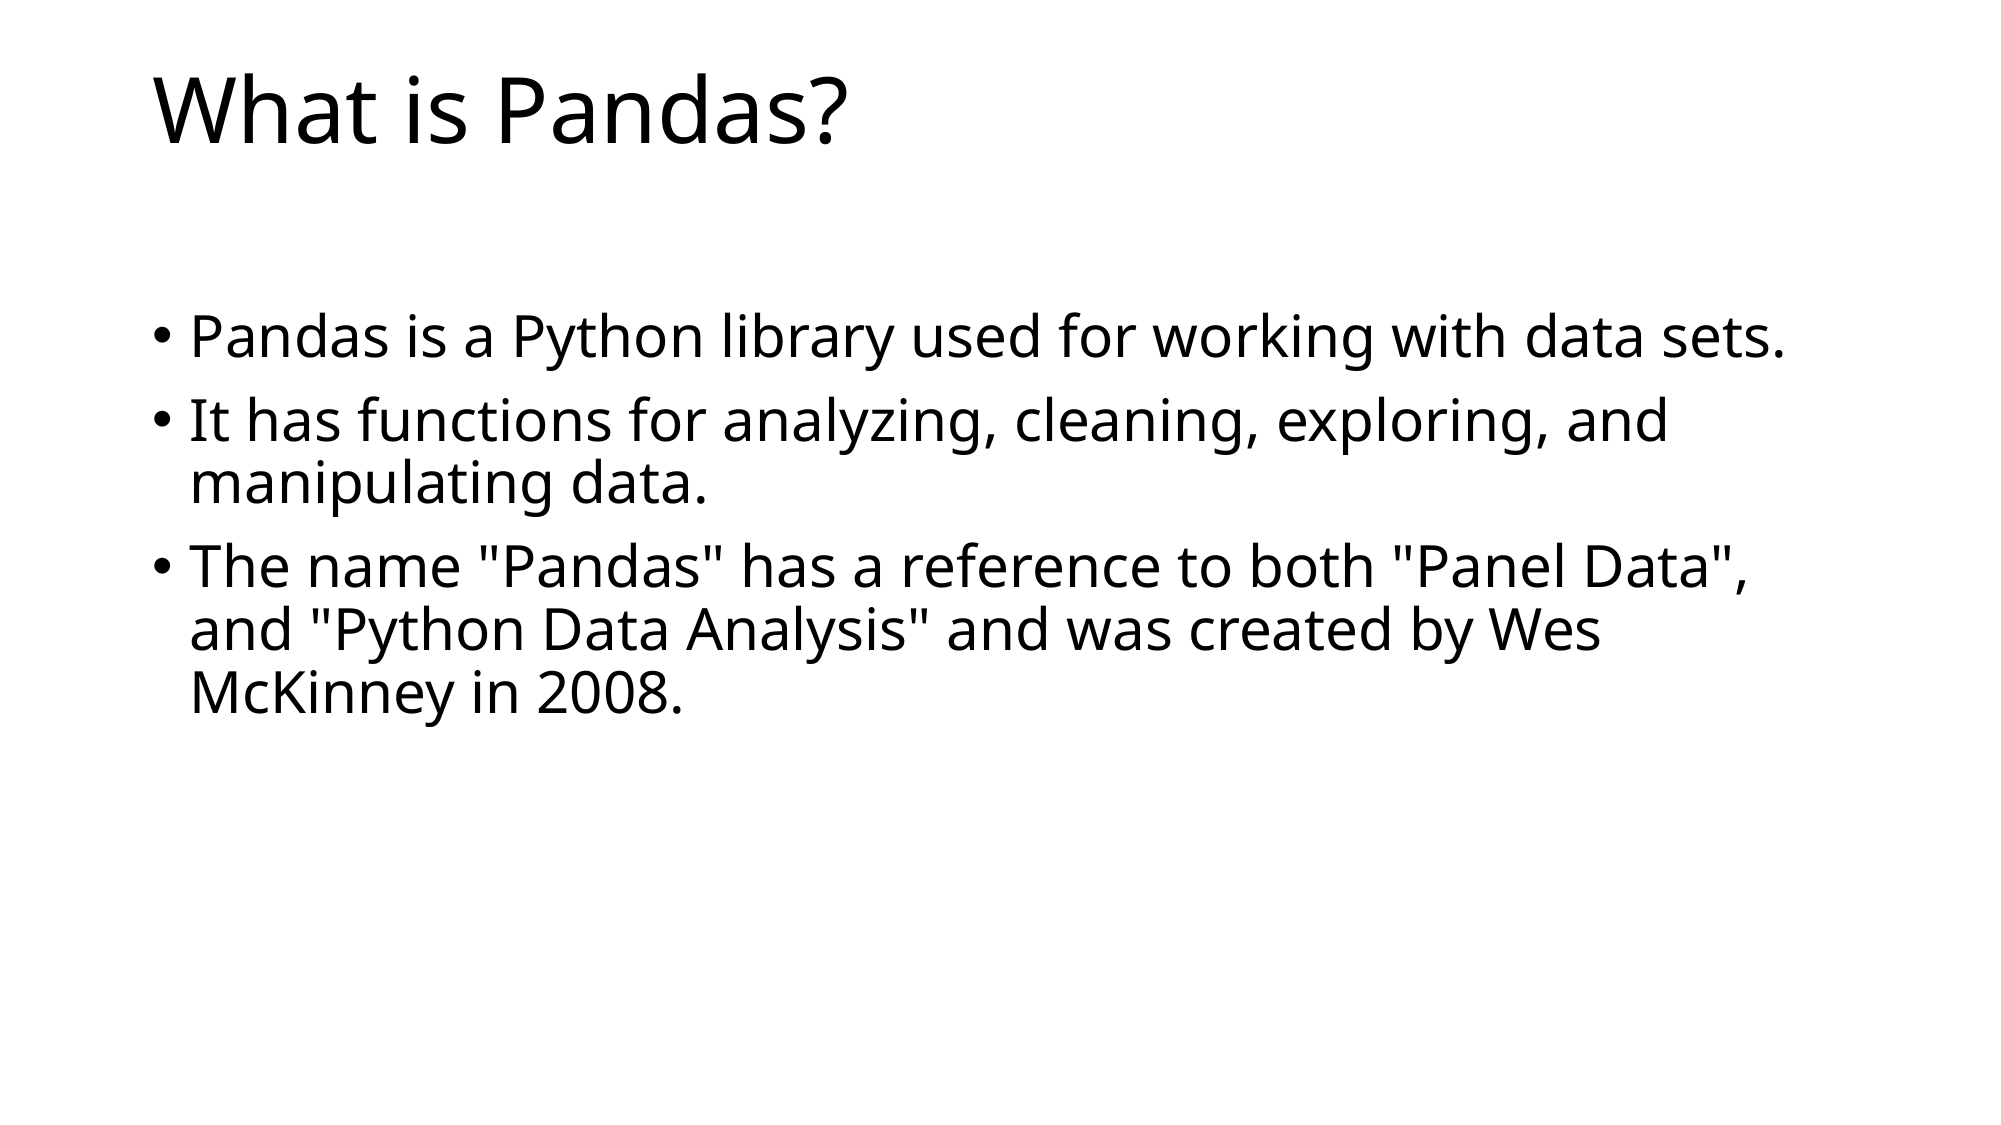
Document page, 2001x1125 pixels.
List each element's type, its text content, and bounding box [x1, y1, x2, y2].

list Pandas is a Python library used for working with data sets. It has functions for analyzing, cleaning, exploring, and manipulating data. The name "Pandas" has a reference to both "Panel Data", and "Python Data Analysis" and was created by Wes McKinney in 2008. [137, 299, 1863, 1014]
title What is Pandas? [137, 59, 1863, 278]
